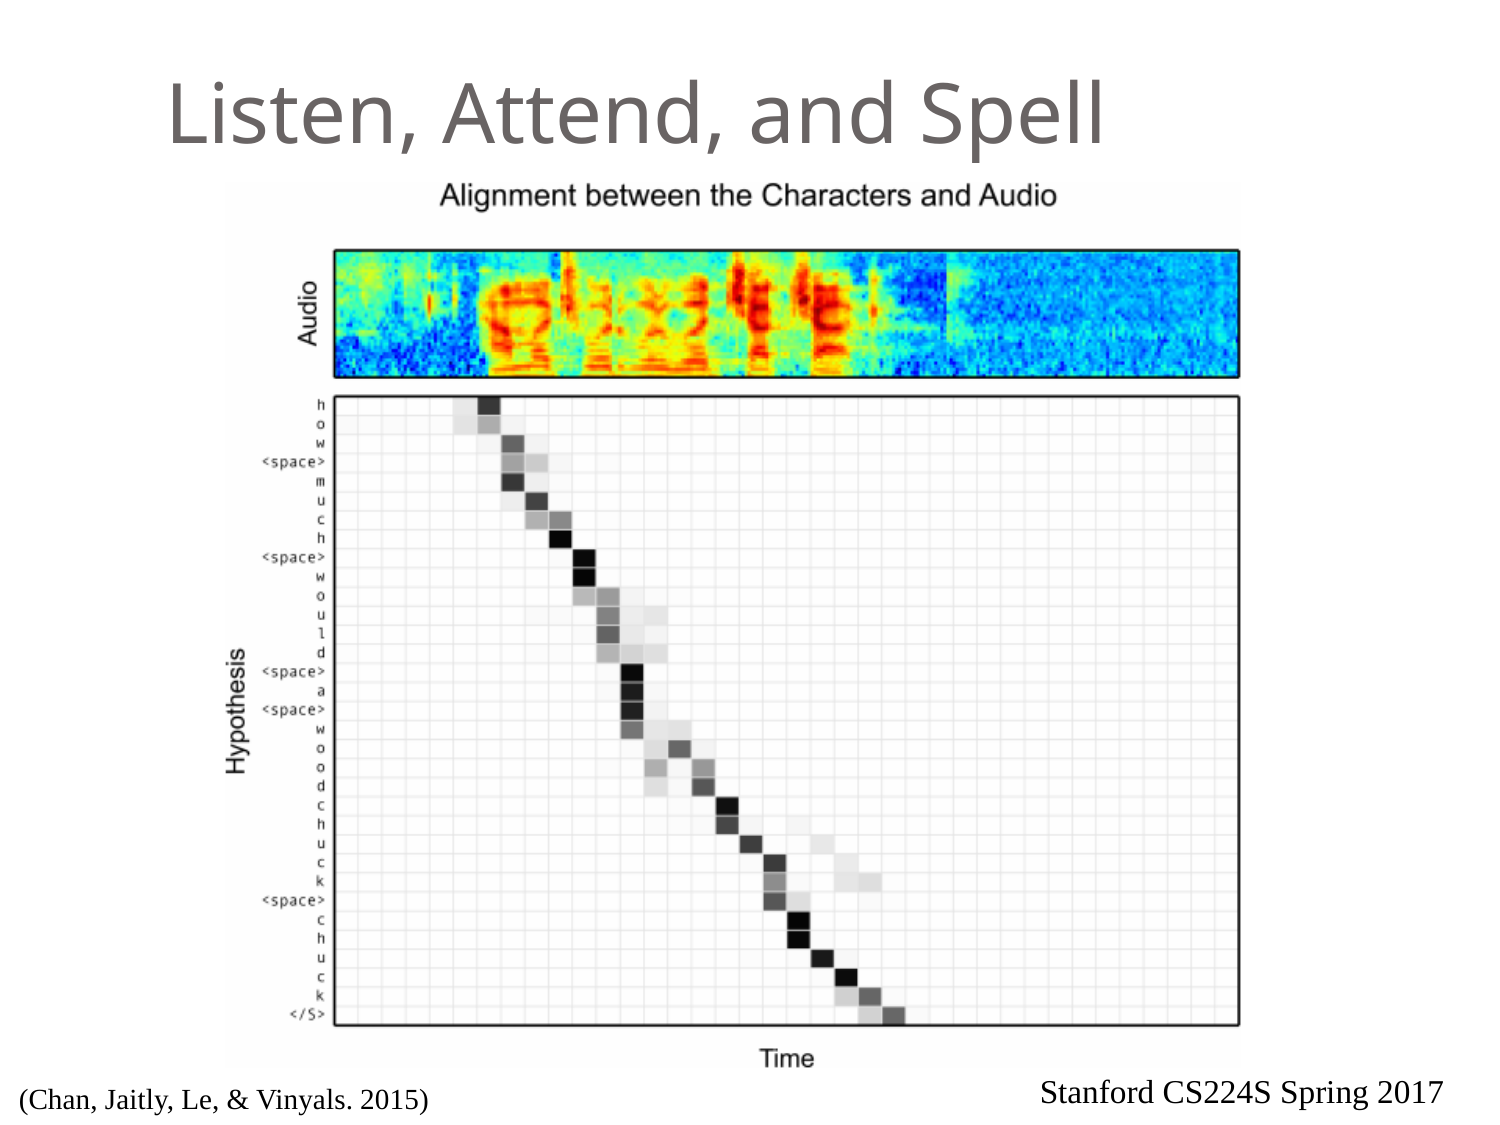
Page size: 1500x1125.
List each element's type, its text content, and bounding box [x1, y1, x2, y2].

title Listen, Attend, and Spell [149, 44, 1426, 176]
text_box (Chan, Jaitly, Le, & Vinyals. 2015) [3, 1073, 715, 1123]
picture [187, 174, 1262, 1077]
